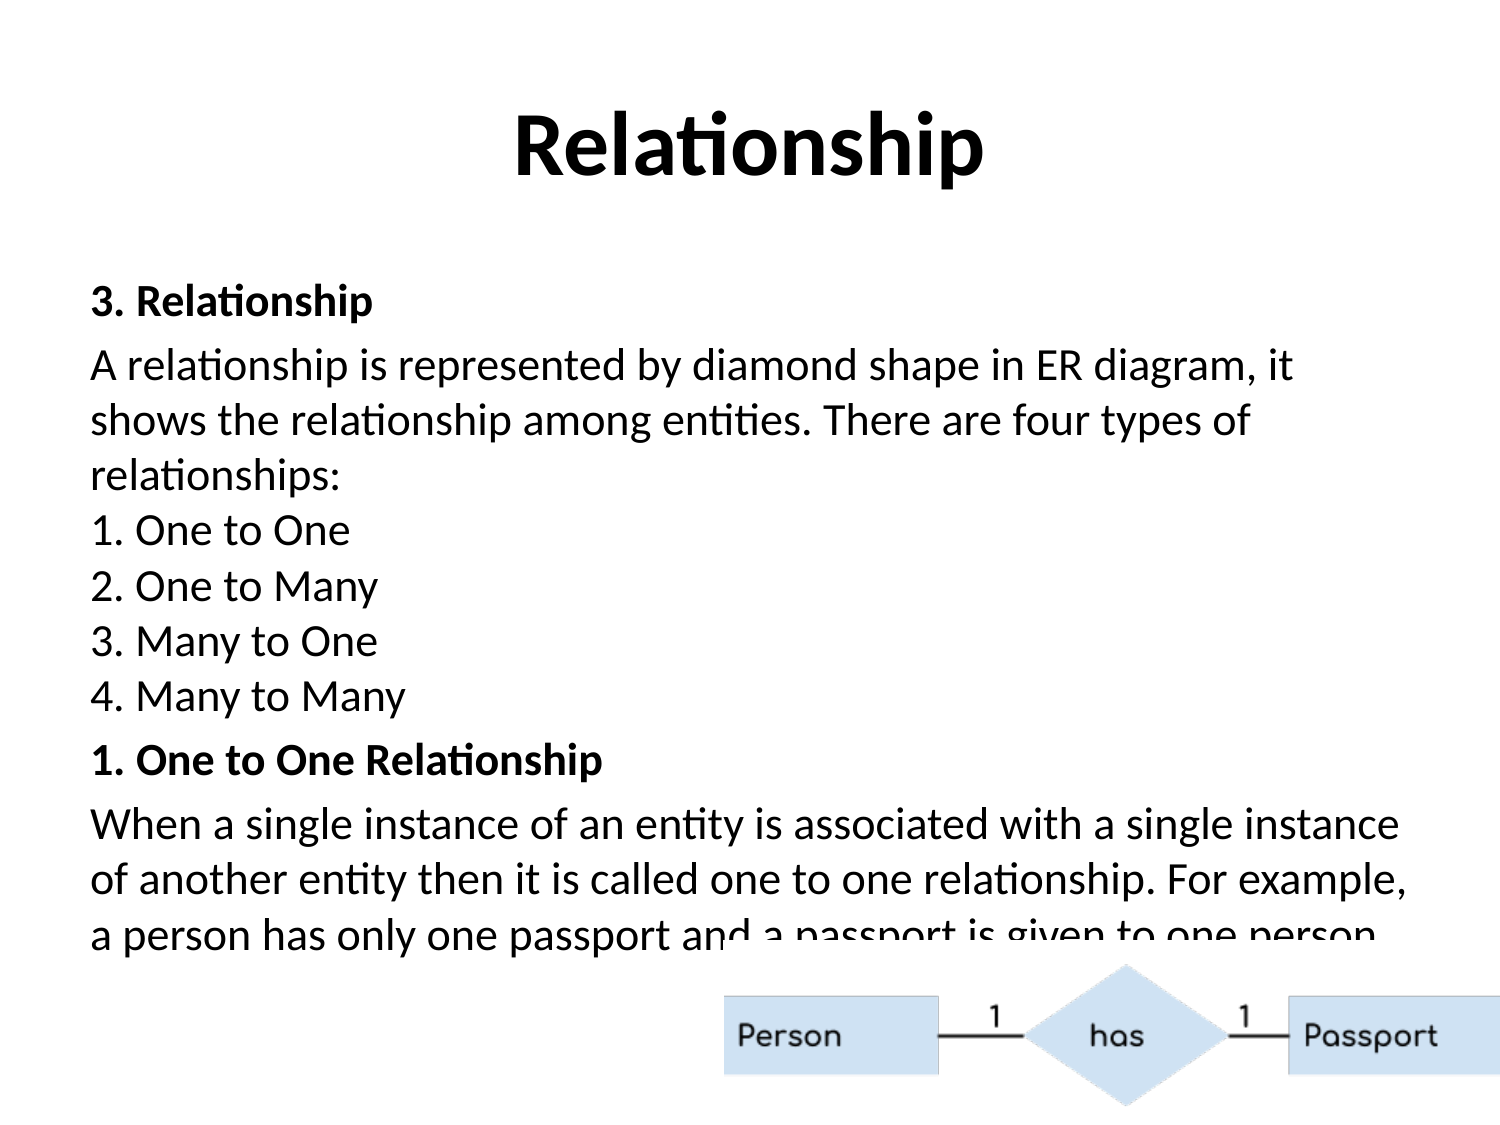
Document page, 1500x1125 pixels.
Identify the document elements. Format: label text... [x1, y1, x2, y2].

picture [723, 940, 1500, 1125]
list 3. Relationship A relationship is represented by diamond shape in ER diagram, it shows the relationship among entities. There are four types of relationships: 1. One to One 2. One to Many 3. Many to One 4. Many to Many 1. One to One Relationship When a single instance of an entity is associated with a single instance of another entity then it is called one to one relationship. For example, a person has only one passport and a passport is given to one person. [75, 262, 1425, 1005]
title Relationship [75, 45, 1425, 233]
